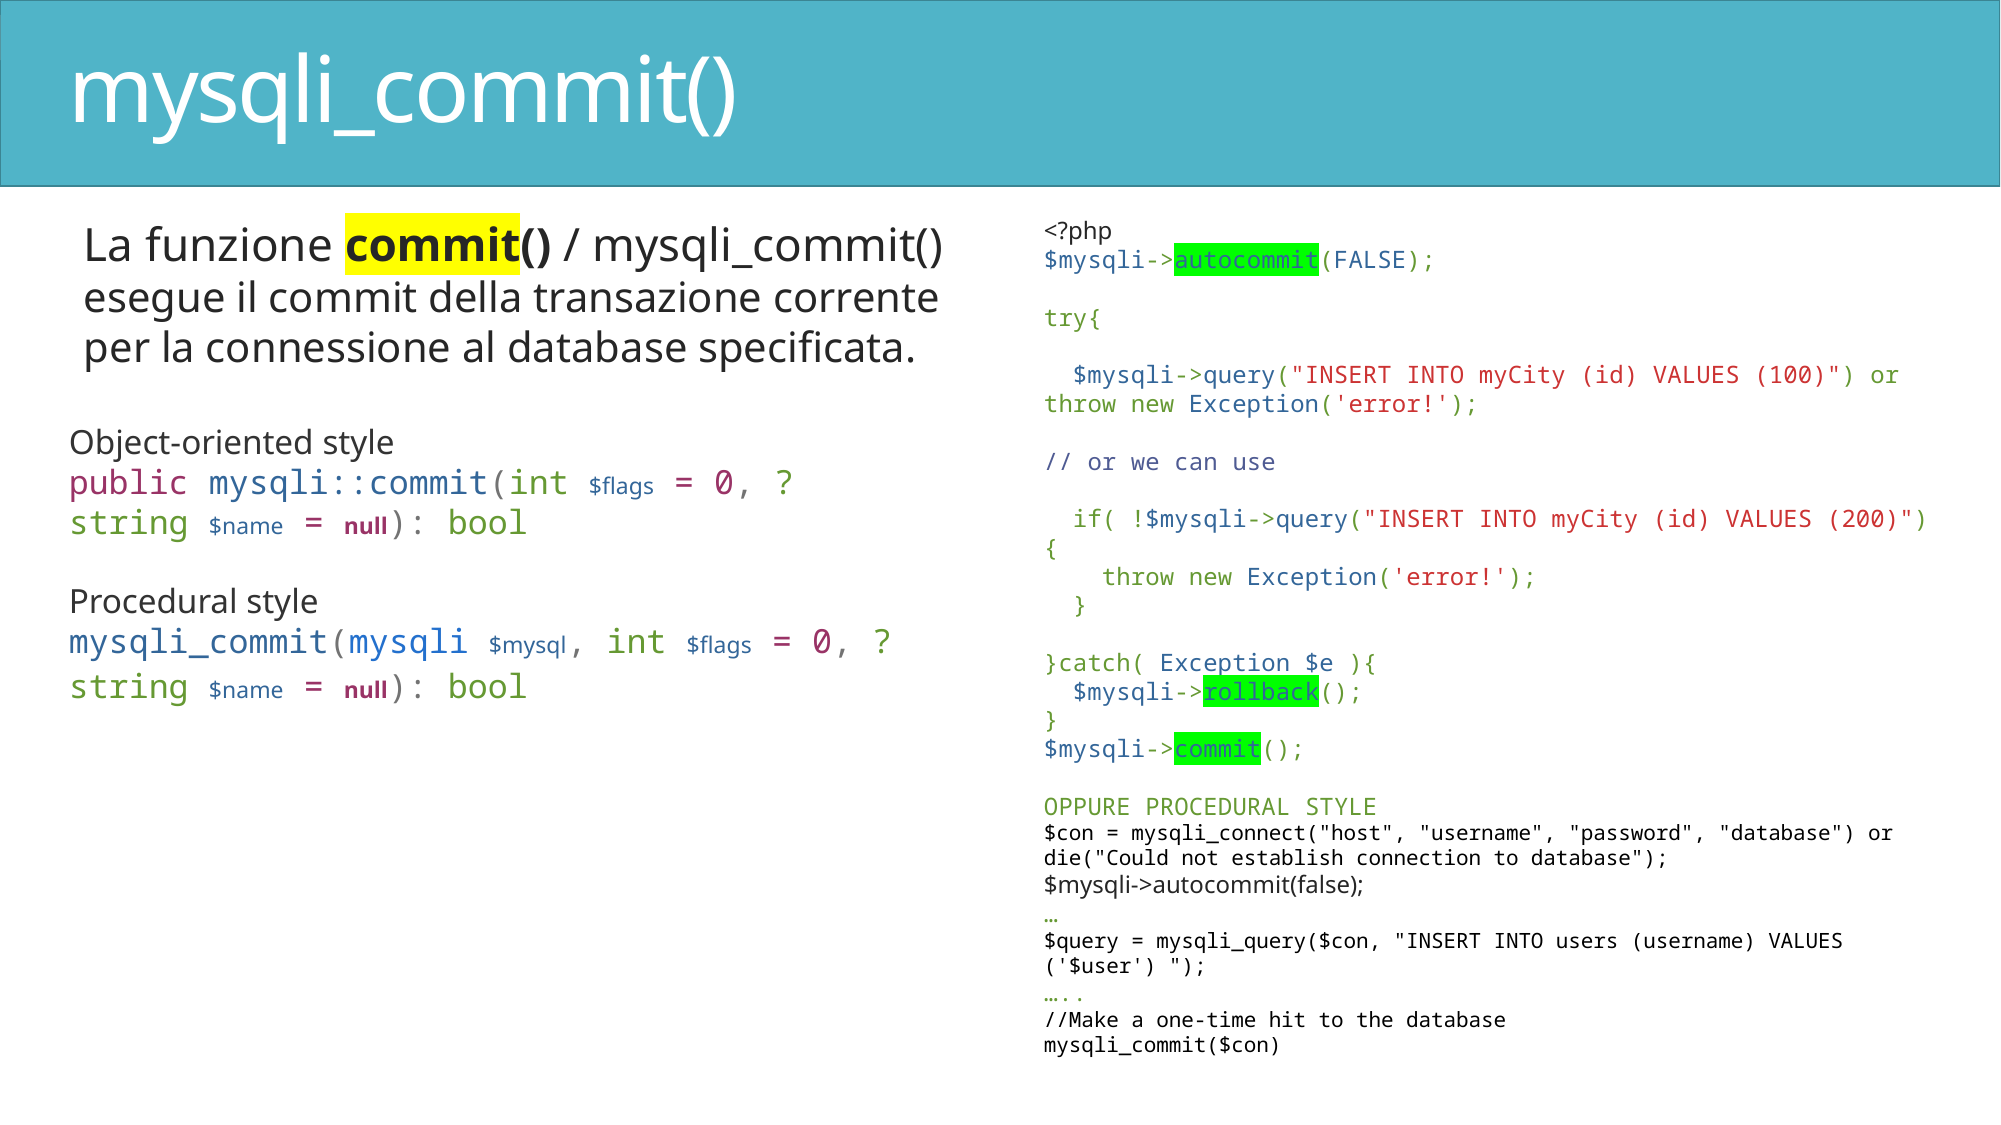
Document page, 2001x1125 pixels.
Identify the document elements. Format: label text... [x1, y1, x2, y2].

list La funzione commit() / mysqli_commit() esegue il commit della transazione corrente per la connessione al database specificata. Object-oriented style public mysqli::commit(int $flags = 0, ?string $name = null): bool Procedural style mysqli_commit(mysqli $mysql, int $flags = 0, ?string $name = null): bool [53, 208, 986, 1070]
title mysqli_commit() [53, 19, 1949, 170]
list <?php $mysqli->autocommit(FALSE); try{ $mysqli->query("INSERT INTO myCity (id) VALUES (100)") or throw new Exception('error!'); // or we can use if( !$mysqli->query("INSERT INTO myCity (id) VALUES (200)"){ throw new Exception('error!'); } }catch( Exception $e ){ $mysqli->rollback(); } $mysqli->commit(); OPPURE PROCEDURAL STYLE $con = mysqli_connect("host", "username", "password", "database") or die("Could not establish connection to database"); $mysqli->autocommit(false); … $query = mysqli_query($con, "INSERT INTO users (username) VALUES ('$user') "); ….. //Make a one-time hit to the database mysqli_commit($con) [1014, 208, 1947, 1072]
